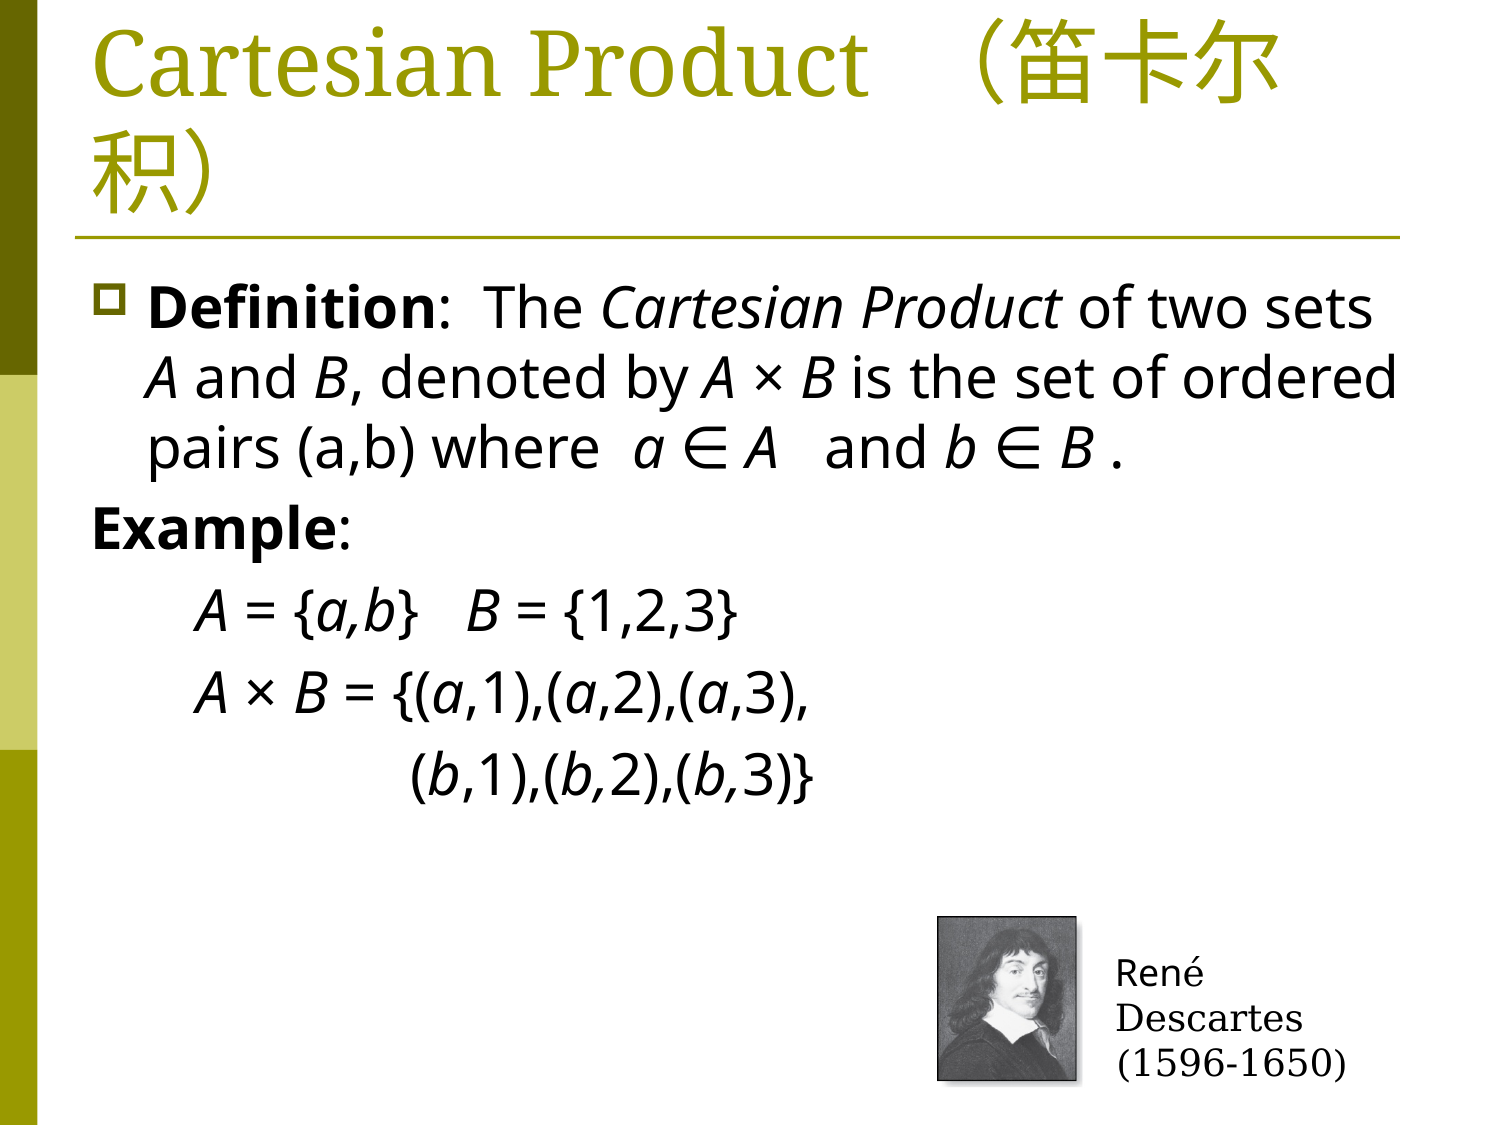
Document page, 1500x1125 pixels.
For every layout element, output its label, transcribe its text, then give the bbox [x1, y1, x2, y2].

picture [937, 916, 1085, 1088]
list Definition: The Cartesian Product of two sets A and B, denoted by A × B is the set of ordered pairs (a,b) where a ∈ A and b ∈ B . Example: A = {a,b} B = {1,2,3} A × B = {(a,1),(a,2),(a,3), (b,1),(b,2),(b,3)} [75, 262, 1425, 1006]
text_box René Descartes (1596-1650) [1099, 941, 1388, 1092]
title Cartesian Product （笛卡尔积） [75, 45, 1425, 233]
